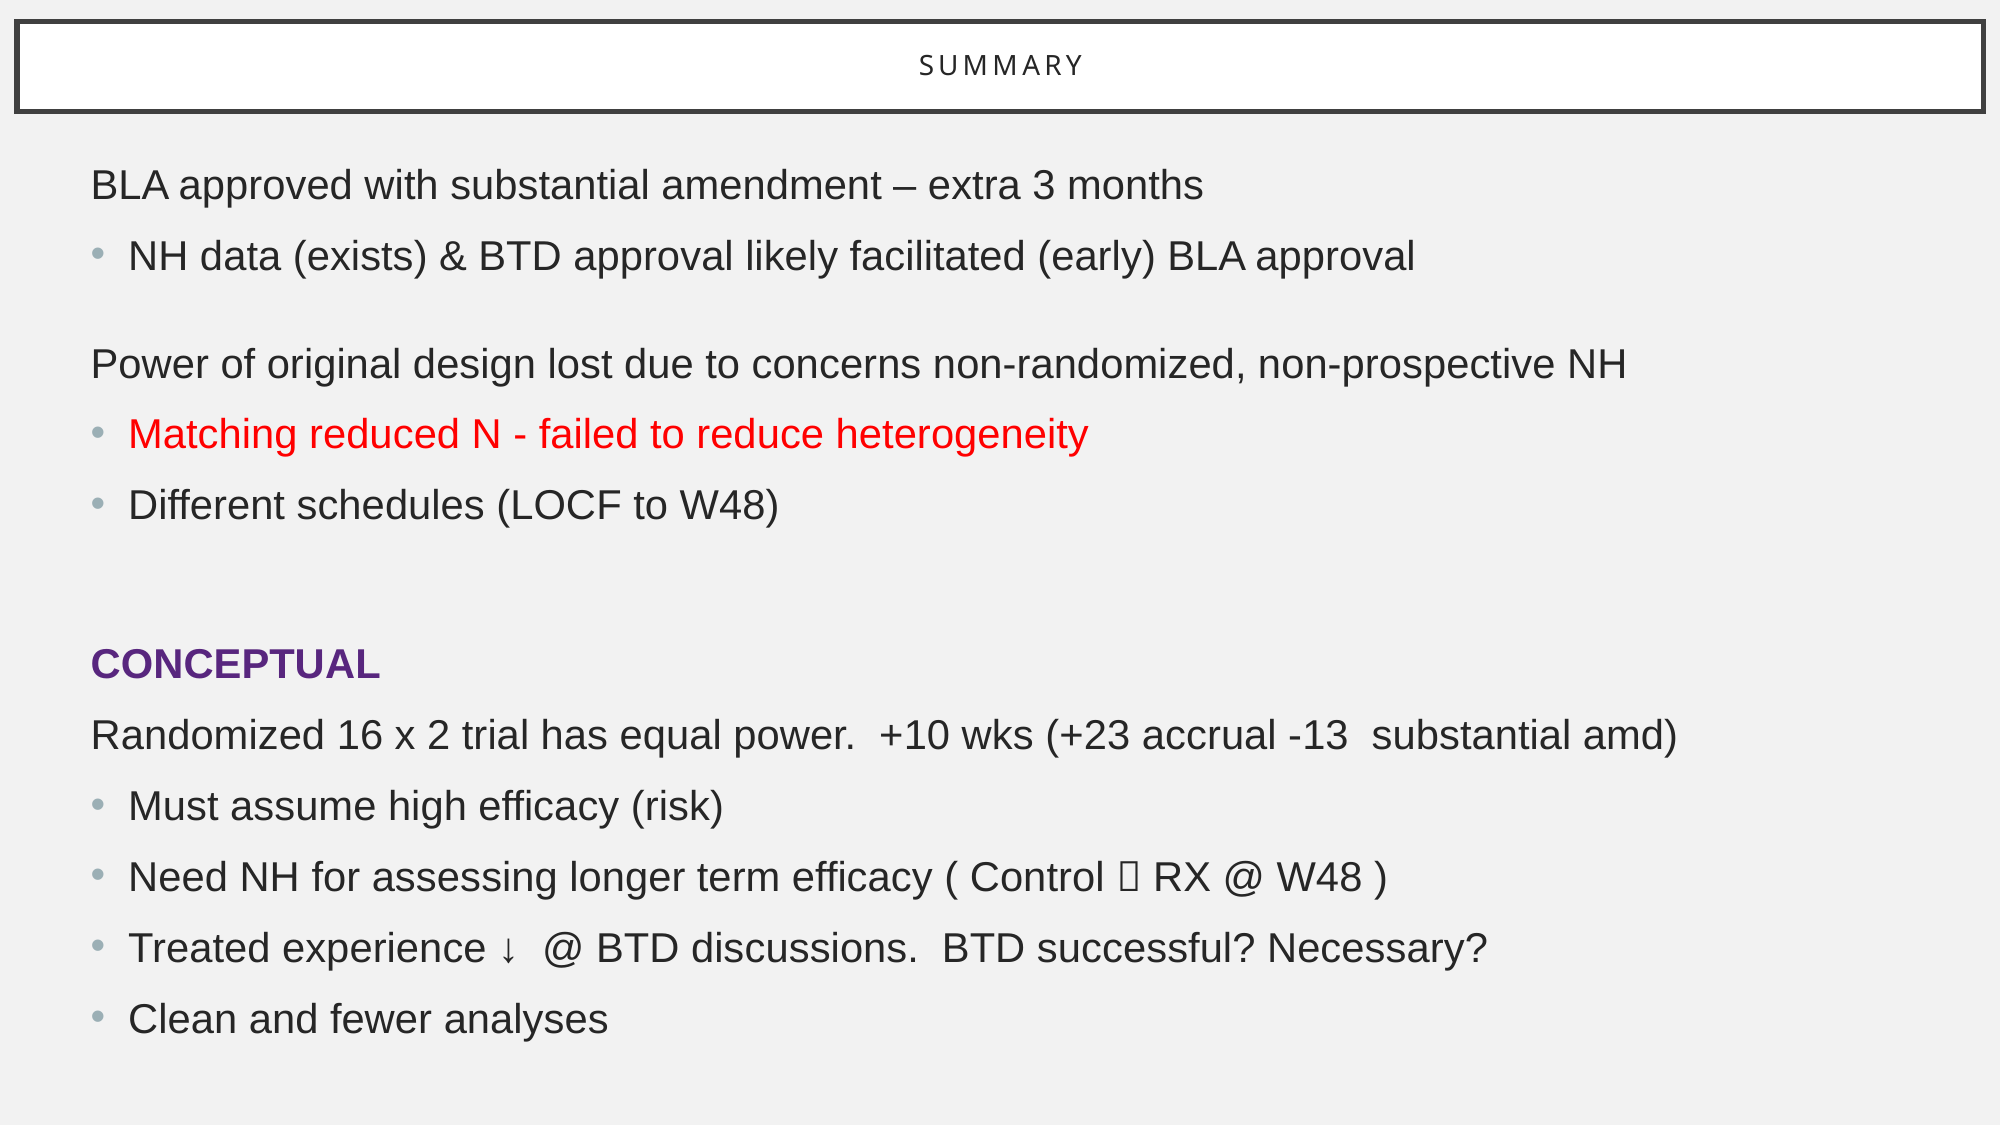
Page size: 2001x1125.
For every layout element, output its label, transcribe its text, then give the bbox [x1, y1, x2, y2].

text_box CONCEPTUAL Randomized 16 x 2 trial has equal power. +10 wks (+23 accrual -13 substantial amd) Must assume high efficacy (risk) Need NH for assessing longer term efficacy ( Control  RX @ W48 ) Treated experience ↓ @ BTD discussions. BTD successful? Necessary? Clean and fewer analyses [75, 629, 1926, 1125]
list BLA approved with substantial amendment – extra 3 months NH data (exists) & BTD approval likely facilitated (early) BLA approval [75, 149, 1926, 328]
text_box Power of original design lost due to concerns non-randomized, non-prospective NH Matching reduced N - failed to reduce heterogeneity Different schedules (LOCF to W48) [75, 328, 1926, 629]
title Summary [14, 19, 1986, 114]
